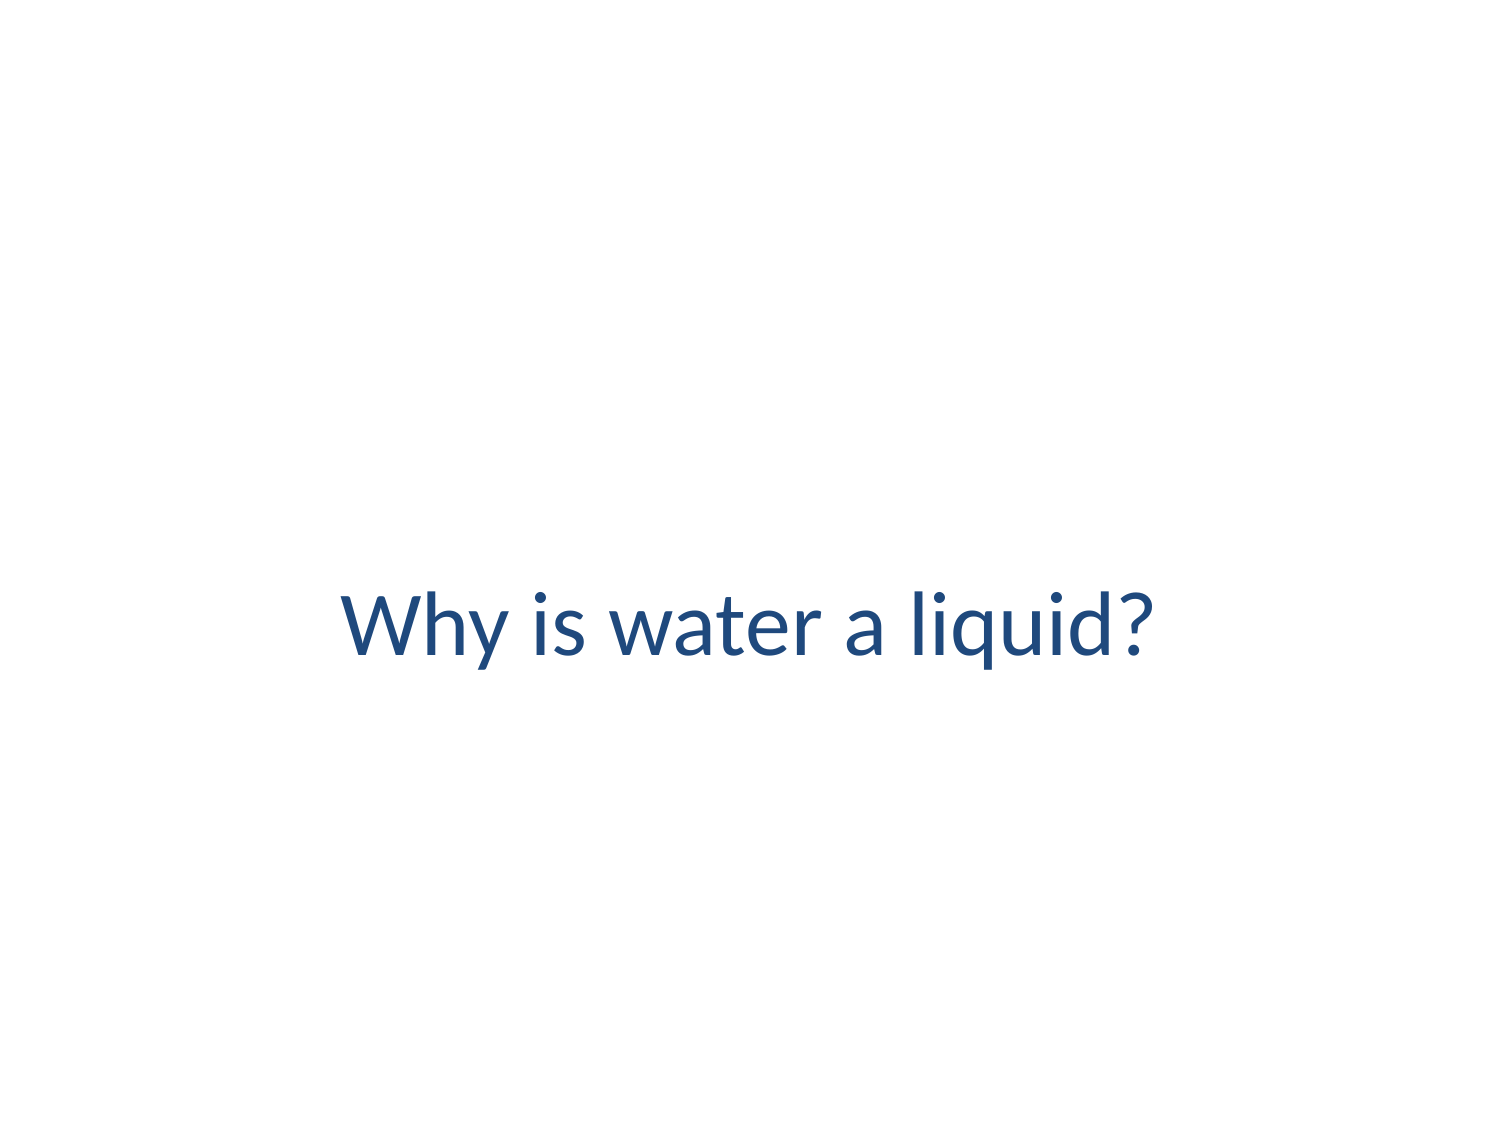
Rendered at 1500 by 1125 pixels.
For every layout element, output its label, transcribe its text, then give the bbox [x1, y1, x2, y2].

title Why is water a liquid? [75, 525, 1425, 713]
